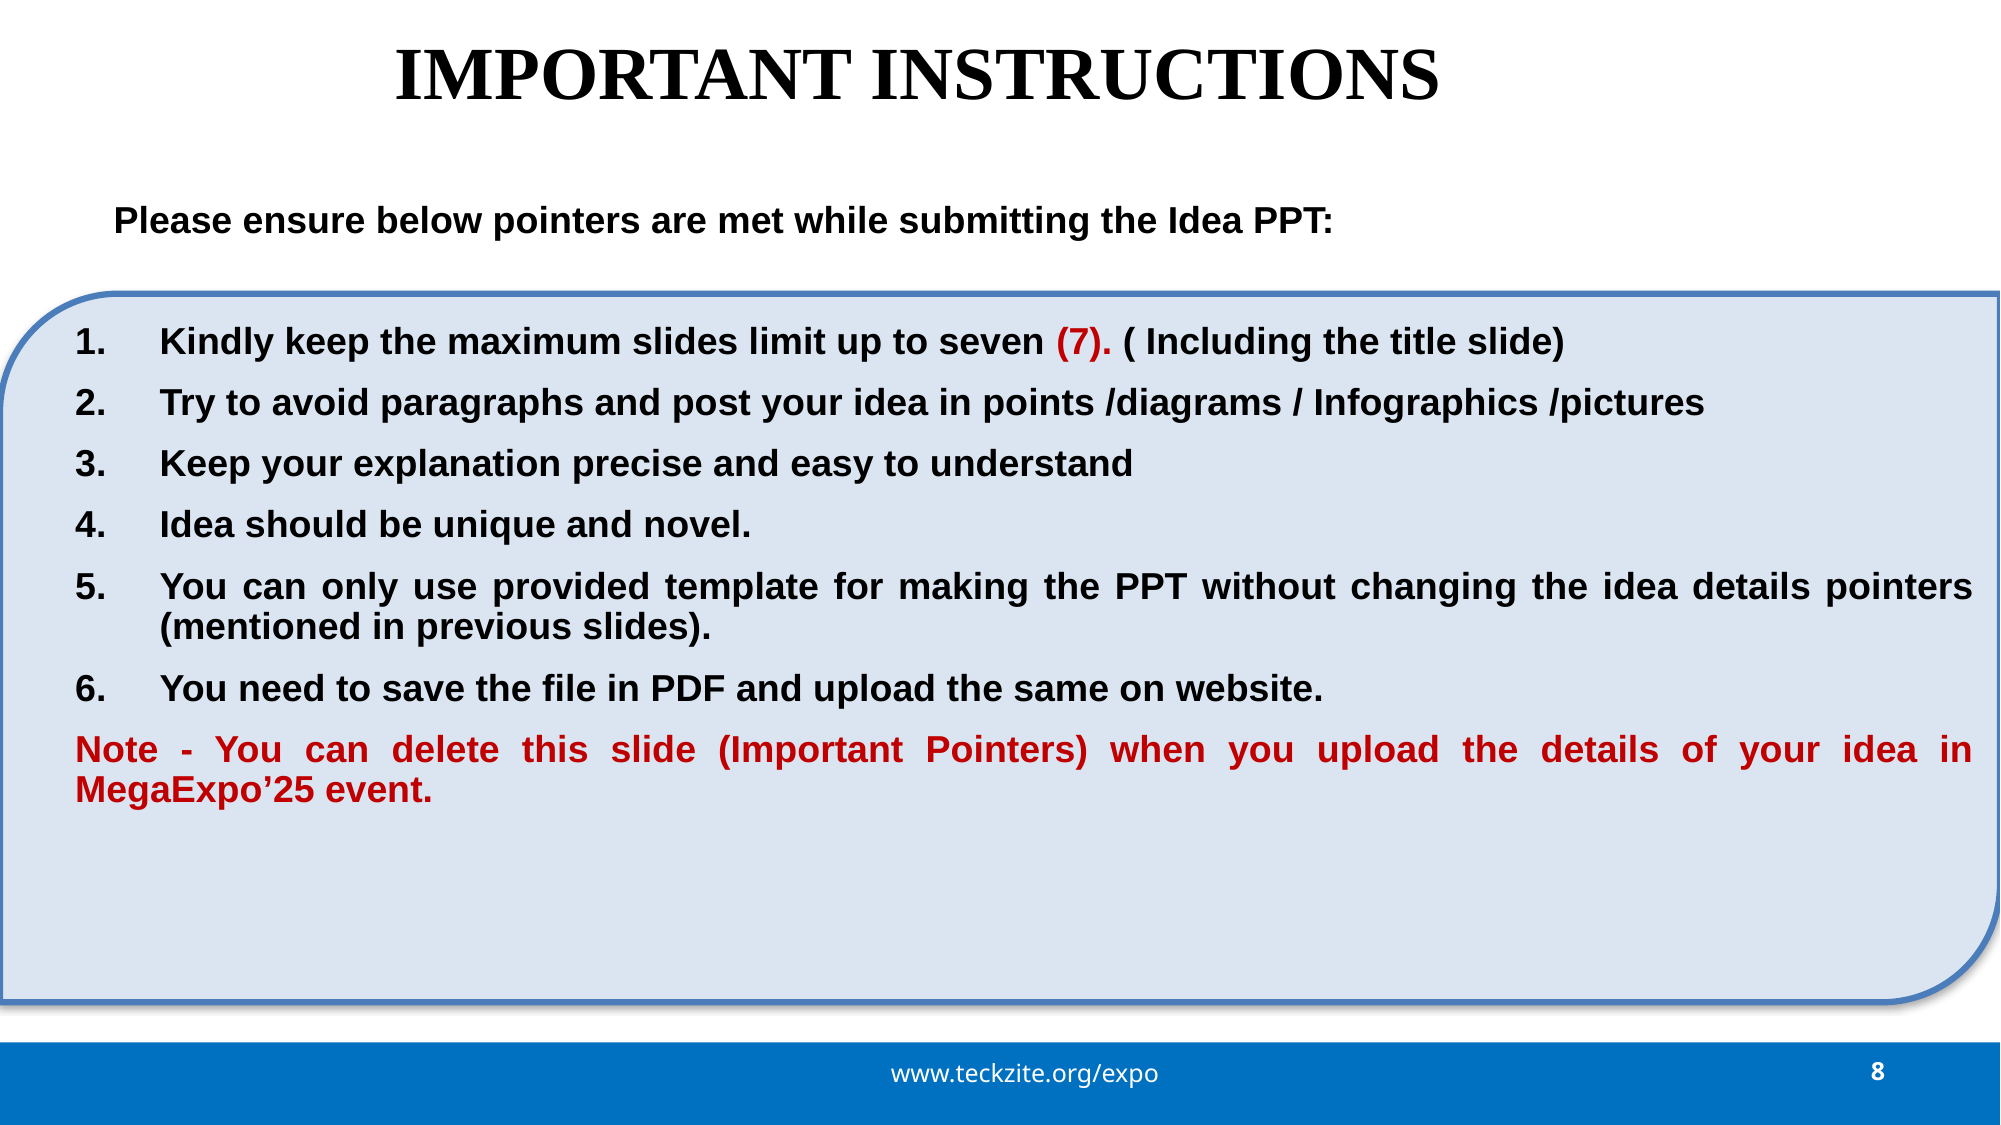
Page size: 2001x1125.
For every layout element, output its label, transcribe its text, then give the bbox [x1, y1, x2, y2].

footer www.teckzite.org/expo [762, 1042, 1289, 1103]
slide_number ‹#› [1433, 1042, 1900, 1103]
text_box Kindly keep the maximum slides limit up to seven (7). ( Including the title slide) Try to avoid paragraphs and post your idea in points /diagrams / Infographics /pictures Keep your explanation precise and easy to understand Idea should be unique and novel. You can only use provided template for making the PPT without changing the idea details pointers (mentioned in previous slides). You need to save the file in PDF and upload the same on website. Note - You can delete this slide (Important Pointers) when you upload the details of your idea in MegaExpo’25 event. [60, 314, 1991, 982]
text_box [0, 293, 2000, 1003]
text_box [0, 1042, 2000, 1125]
text_box Please ensure below pointers are met while submitting the Idea PPT: [98, 193, 1667, 250]
text_box IMPORTANT INSTRUCTIONS [228, 17, 1609, 123]
